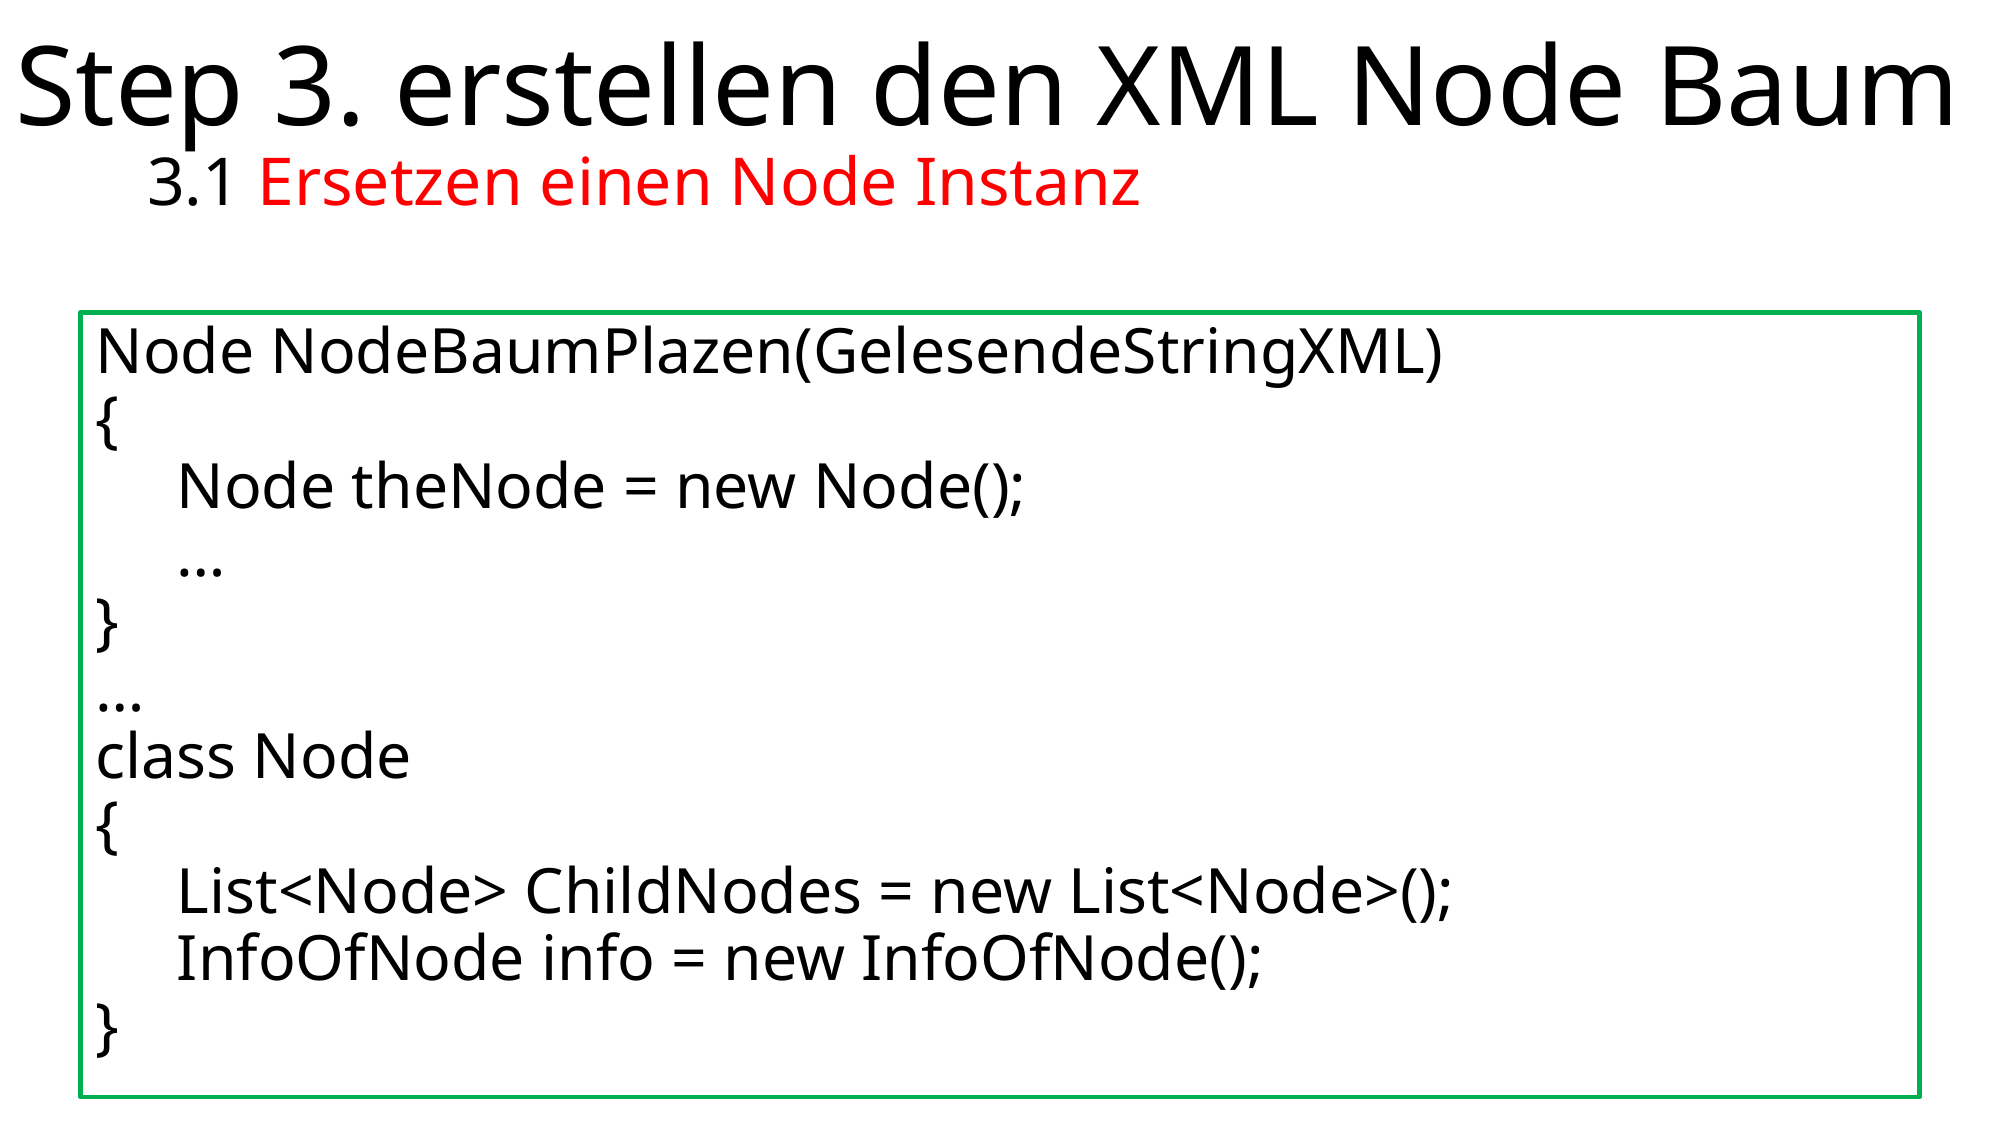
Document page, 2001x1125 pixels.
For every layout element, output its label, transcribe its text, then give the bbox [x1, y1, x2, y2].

text_box Node NodeBaumPlazen(GelesendeStringXML) { Node theNode = new Node(); … } … class Node { List<Node> ChildNodes = new List<Node>(); InfoOfNode info = new InfoOfNode(); } [80, 312, 1920, 1098]
text_box Step 3. erstellen den XML Node Baum 3.1 Ersetzen einen Node Instanz [0, 18, 2000, 228]
